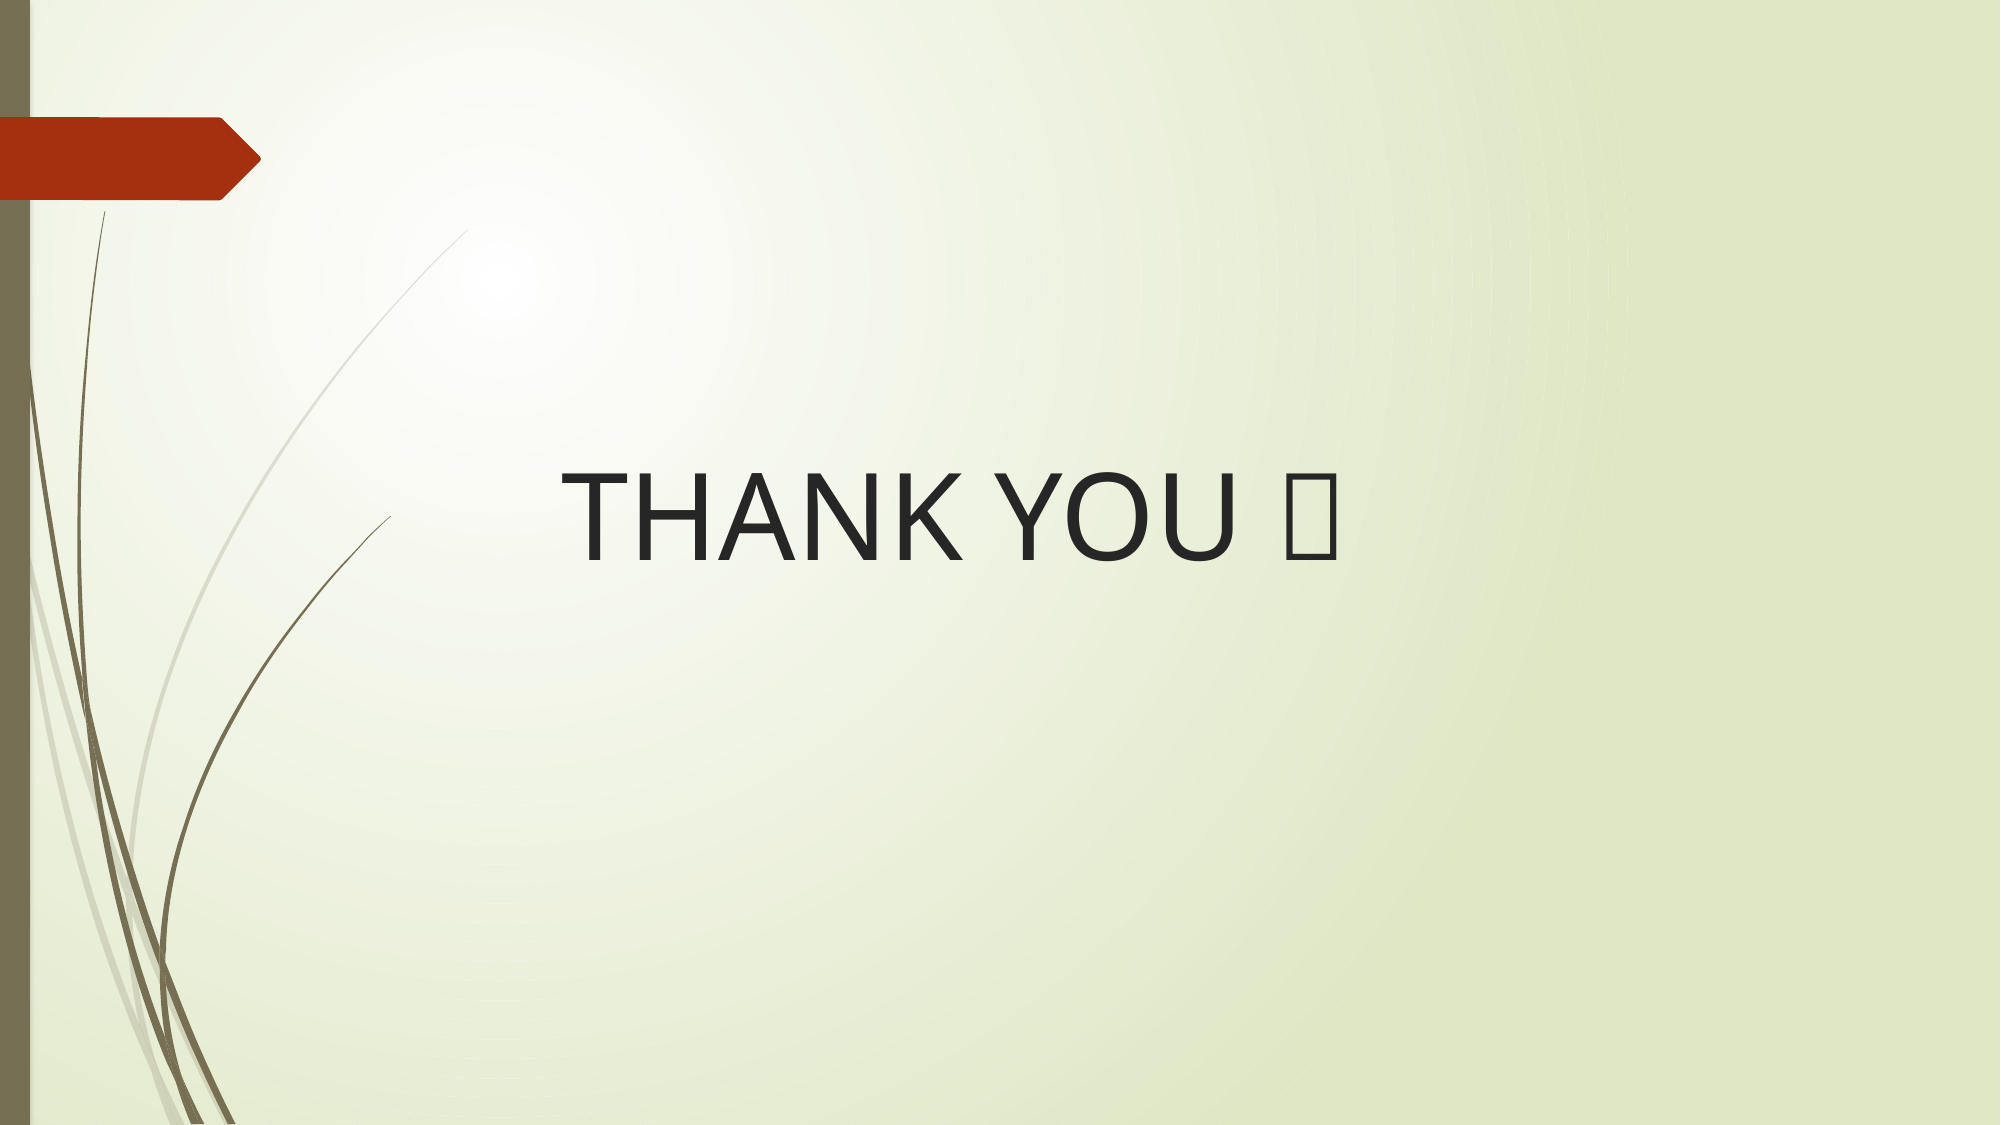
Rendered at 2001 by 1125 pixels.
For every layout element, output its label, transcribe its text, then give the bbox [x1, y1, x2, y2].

title THANK YOU 👋 [546, 431, 1461, 593]
